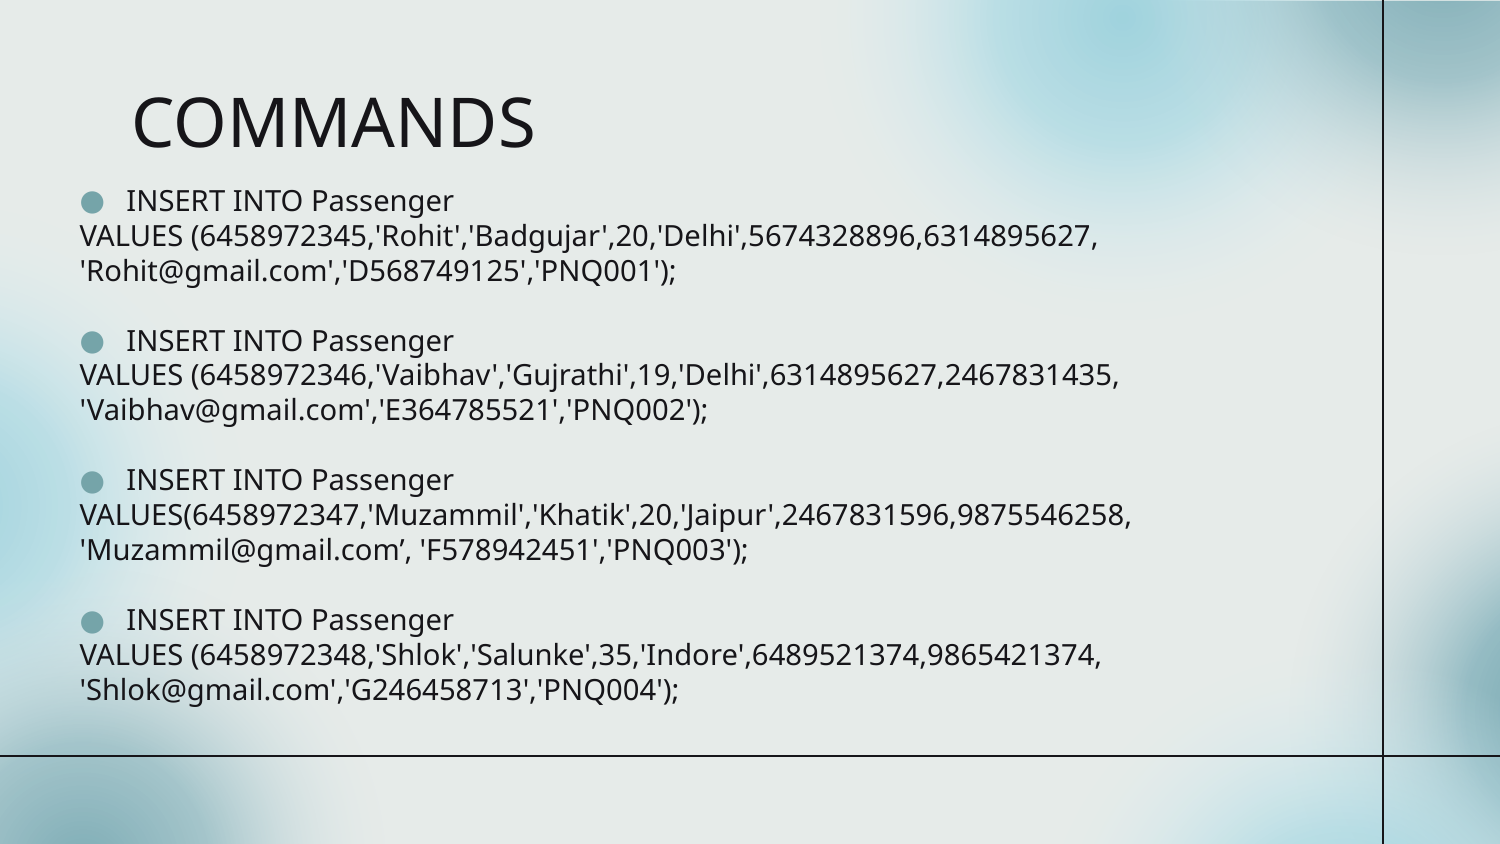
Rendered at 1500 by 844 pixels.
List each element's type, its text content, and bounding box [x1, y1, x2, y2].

list INSERT INTO Passenger VALUES (6458972345,'Rohit','Badgujar',20,'Delhi',5674328896,6314895627, 'Rohit@gmail.com','D568749125','PNQ001'); INSERT INTO Passenger VALUES (6458972346,'Vaibhav','Gujrathi',19,'Delhi',6314895627,2467831435, 'Vaibhav@gmail.com','E364785521','PNQ002'); INSERT INTO Passenger VALUES(6458972347,'Muzammil','Khatik',20,'Jaipur',2467831596,9875546258, 'Muzammil@gmail.com’, 'F578942451','PNQ003'); INSERT INTO Passenger VALUES (6458972348,'Shlok','Salunke',35,'Indore',6489521374,9865421374, 'Shlok@gmail.com','G246458713','PNQ004'); [64, 166, 1357, 844]
title COMMANDS [116, 72, 1384, 167]
